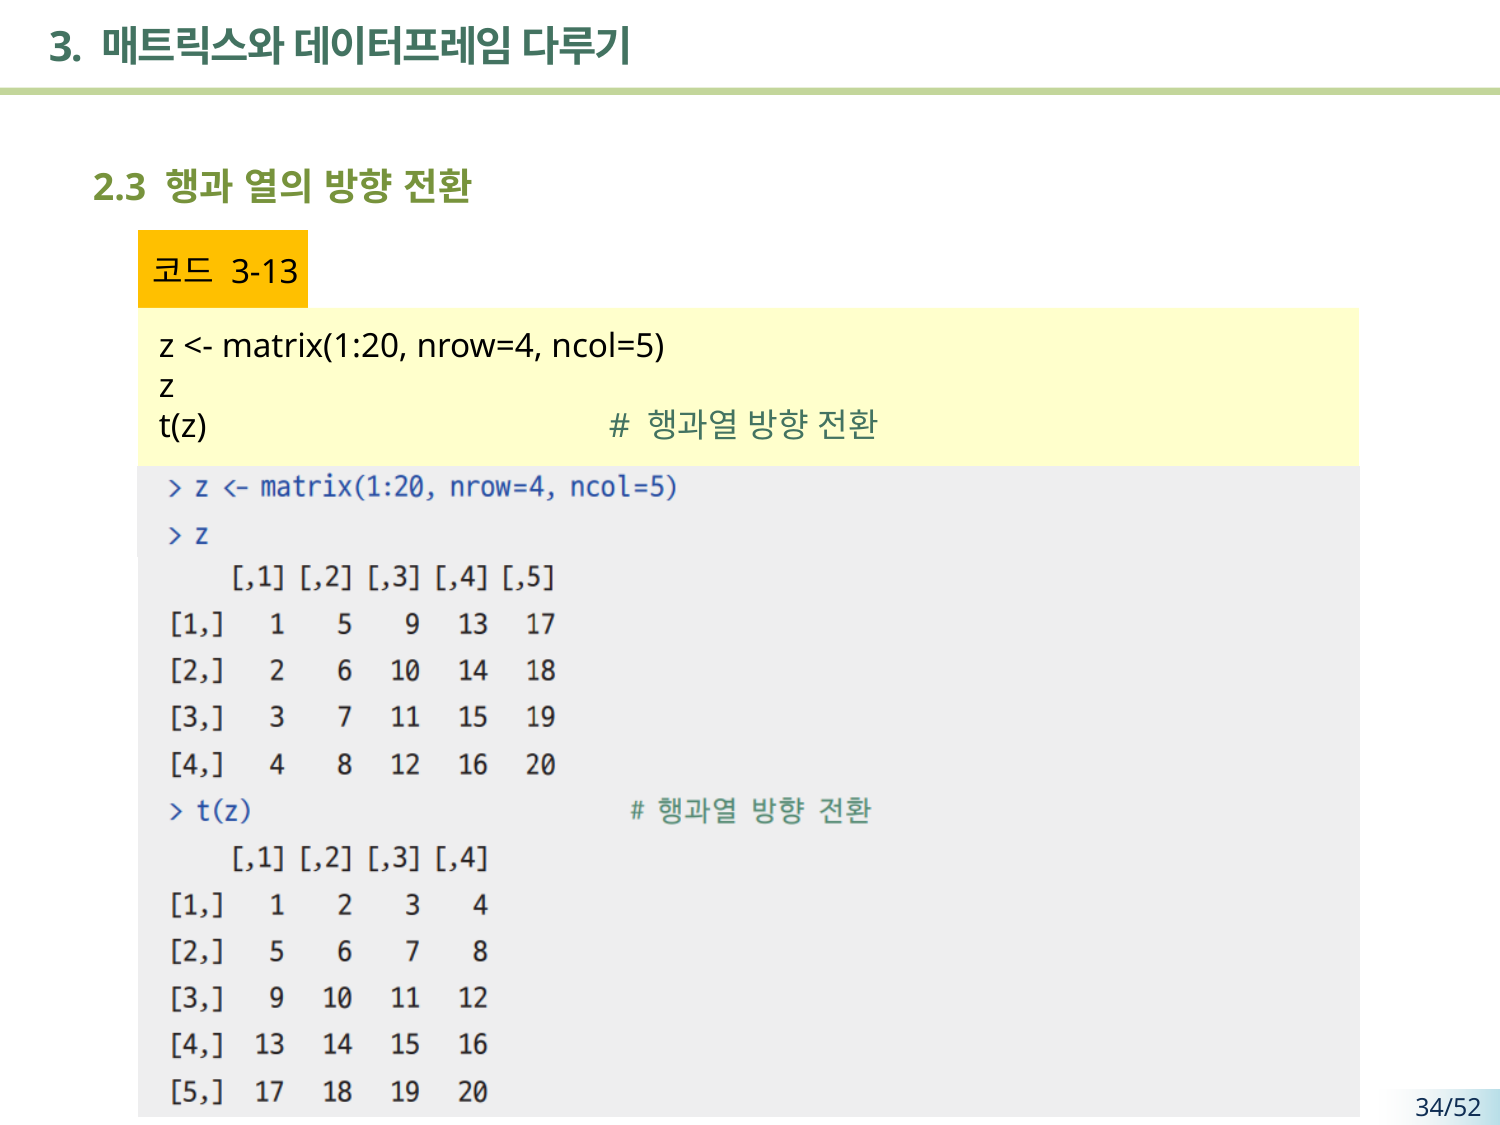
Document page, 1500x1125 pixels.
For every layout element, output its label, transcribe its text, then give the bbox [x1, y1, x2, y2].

title 3. 매트릭스와 데이터프레임 다루기 [34, 6, 1312, 84]
text_box [136, 228, 310, 306]
list 2.3 행과 열의 방향 전환 [48, 97, 1452, 1028]
picture [137, 466, 1360, 1117]
text_box z <- matrix(1:20, nrow=4, ncol=5) z t(z) # 행과열 방향 전환 [144, 317, 919, 452]
text_box [136, 306, 1361, 467]
text_box 코드 3-13 [138, 242, 314, 298]
